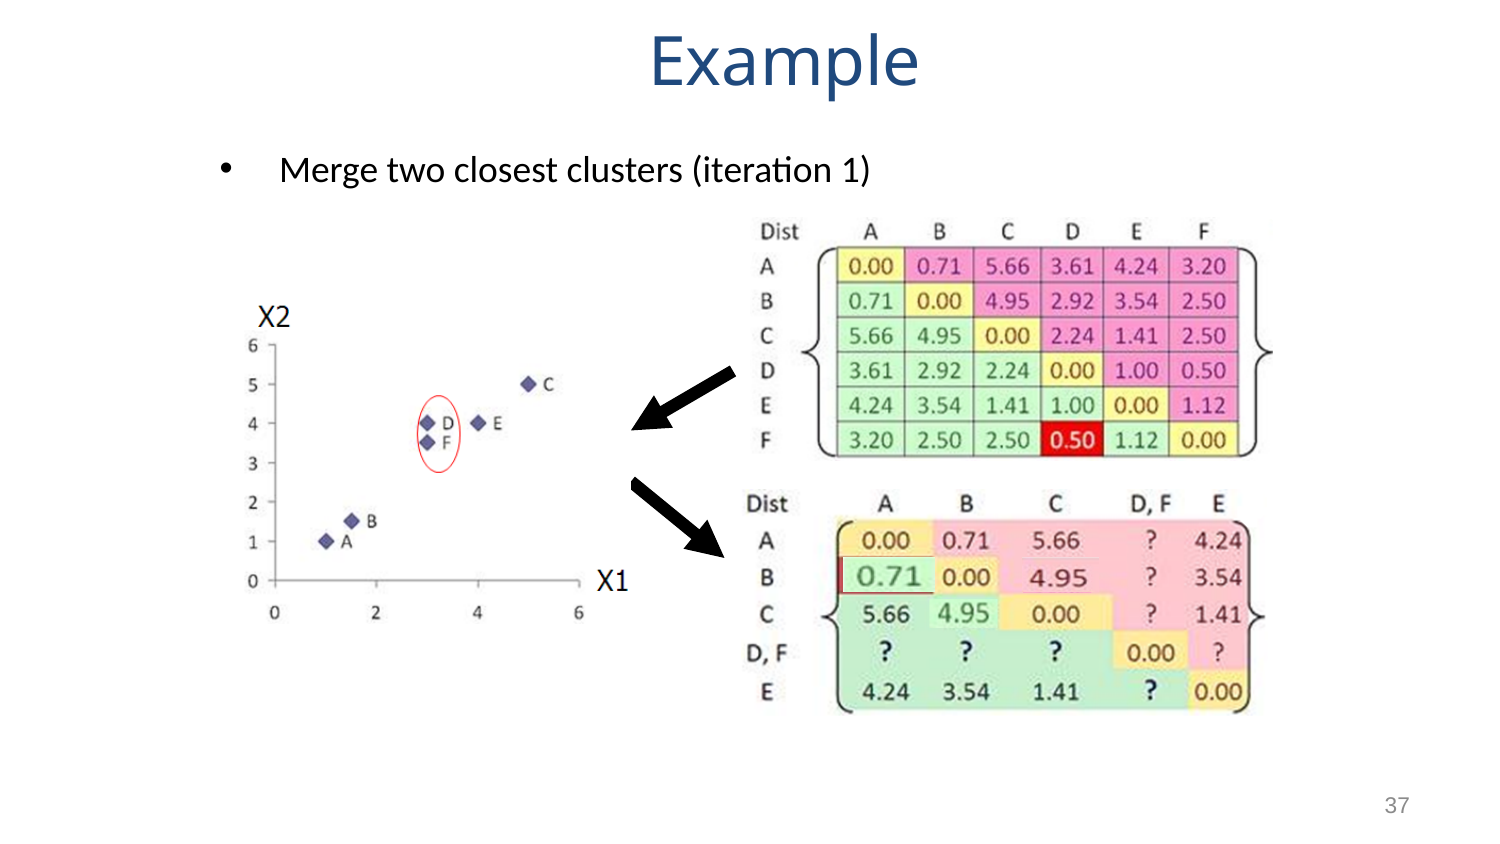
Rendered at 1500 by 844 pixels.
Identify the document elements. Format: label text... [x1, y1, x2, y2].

text_box [636, 370, 734, 431]
list Merge two closest clusters (iteration 1) [204, 132, 1320, 771]
picture [240, 294, 632, 624]
text_box [636, 485, 725, 558]
text_box Example [249, 0, 1347, 129]
picture [741, 489, 1268, 721]
picture [749, 217, 1274, 462]
slide_number 37 [1074, 782, 1425, 827]
